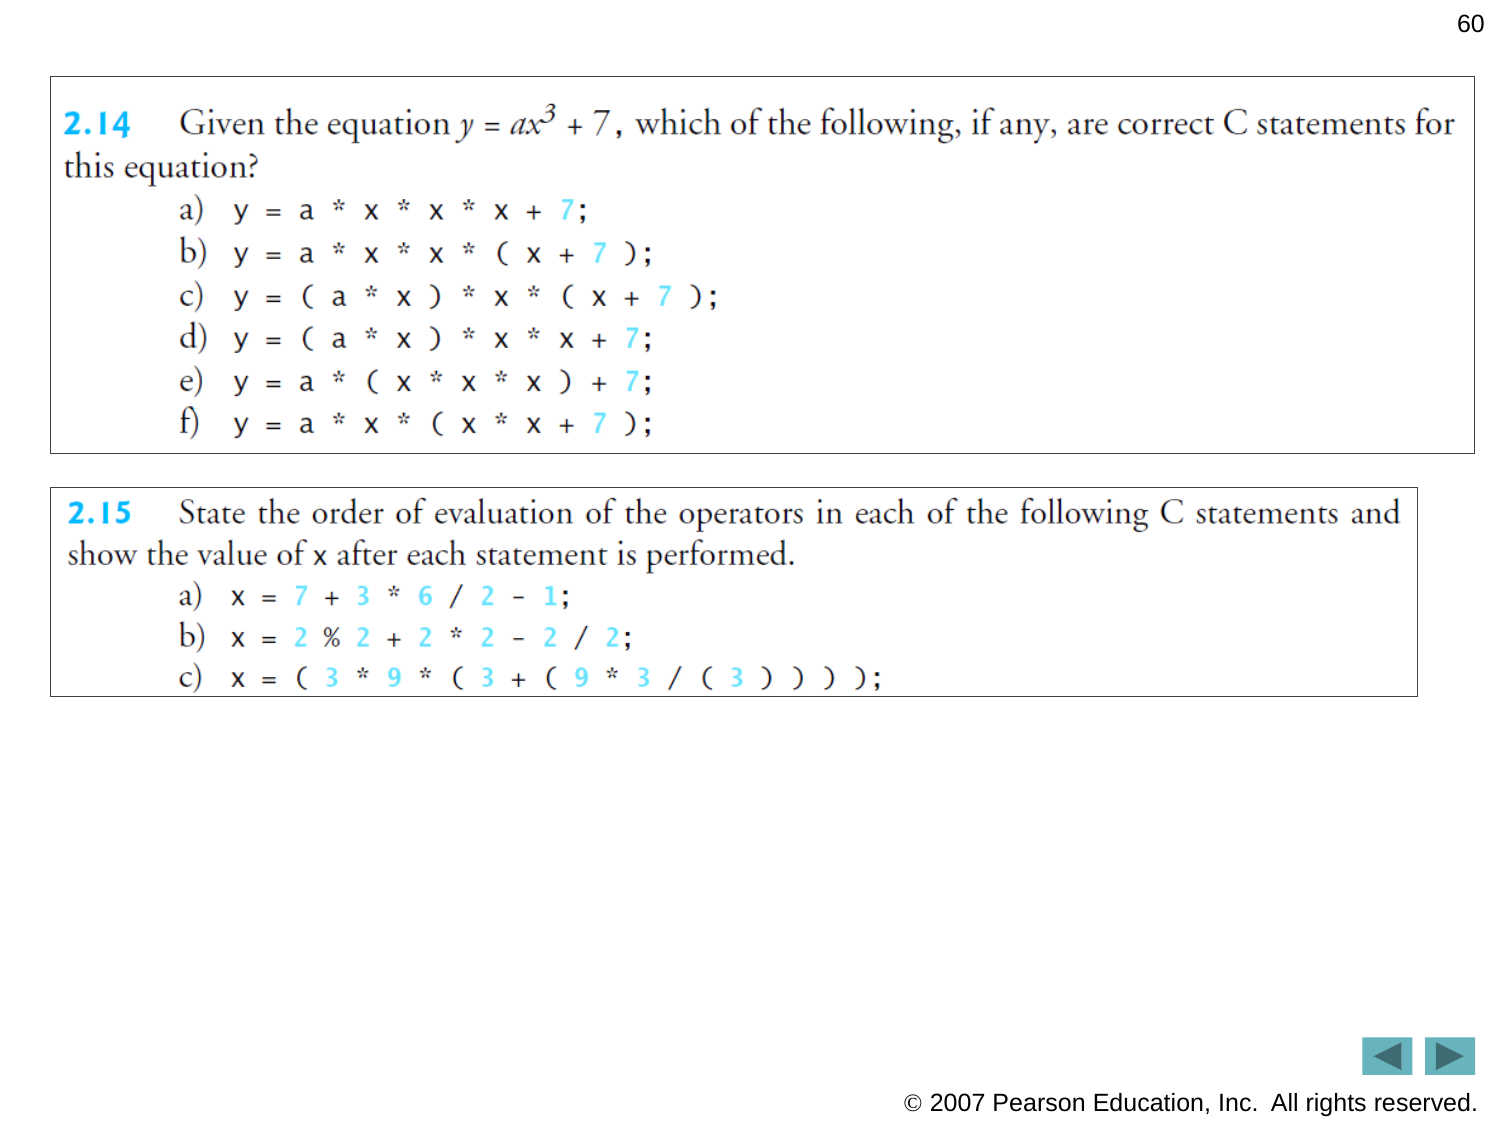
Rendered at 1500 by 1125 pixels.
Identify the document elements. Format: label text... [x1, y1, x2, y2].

slide_number 60 [1149, 0, 1500, 79]
picture [49, 76, 1475, 454]
picture [49, 487, 1418, 697]
